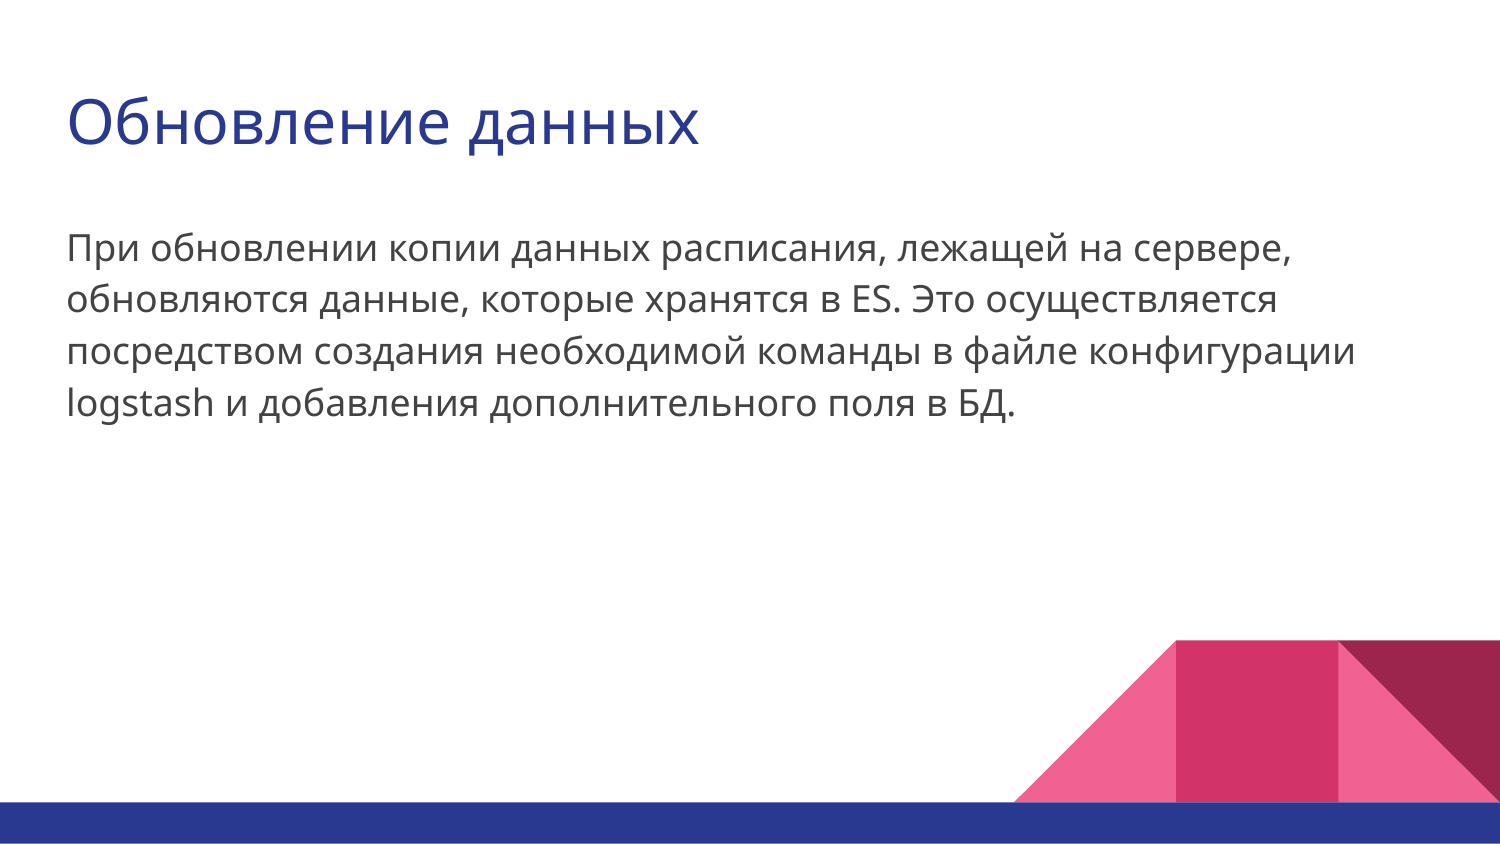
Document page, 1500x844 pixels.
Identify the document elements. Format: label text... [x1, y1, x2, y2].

title Обновление данных [51, 67, 1449, 167]
list При обновлении копии данных расписания, лежащей на сервере, обновляются данные, которые хранятся в ES. Это осуществляется посредством создания необходимой команды в файле конфигурации logstash и добавления дополнительного поля в БД. [51, 201, 1449, 750]
